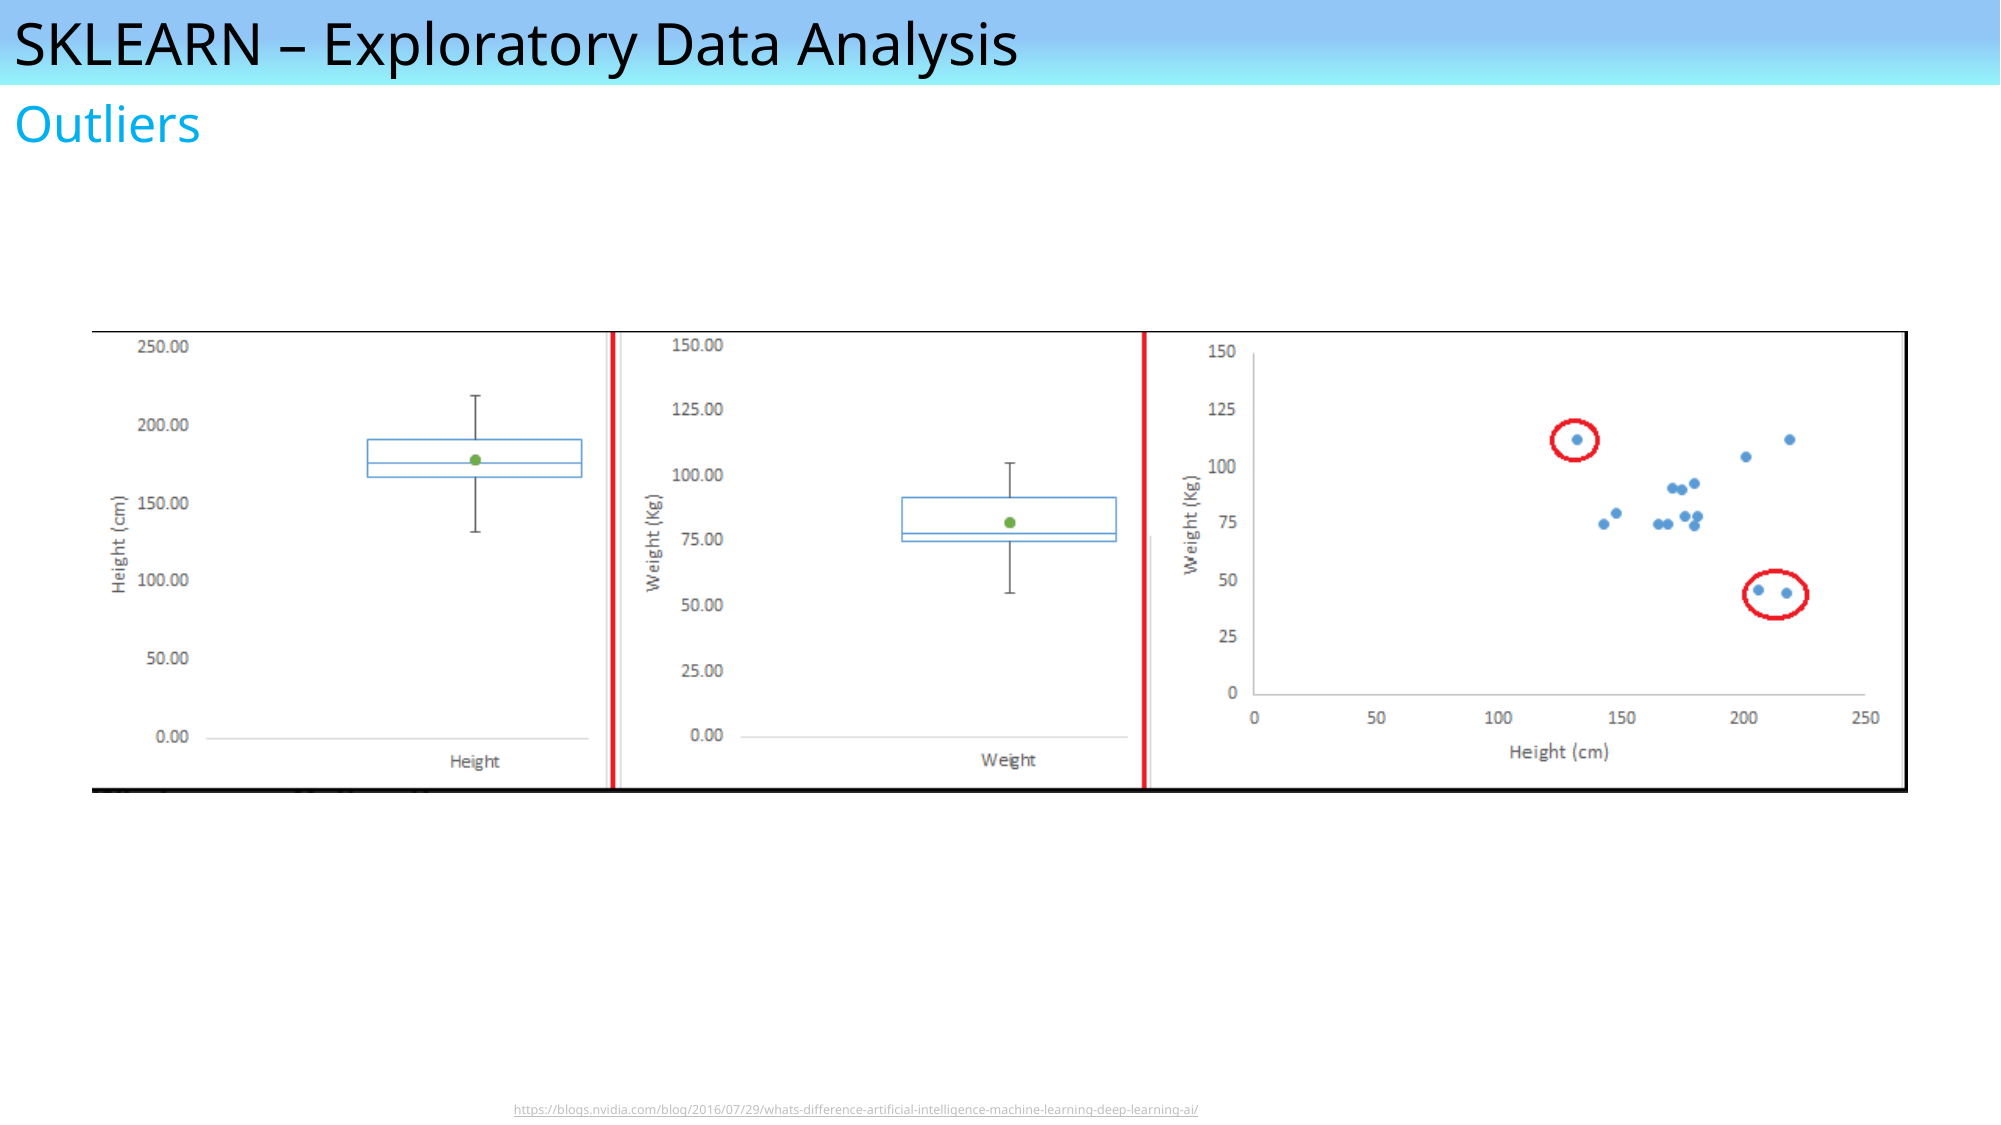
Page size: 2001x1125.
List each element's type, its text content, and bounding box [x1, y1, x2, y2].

text_box Outliers [0, 85, 1011, 160]
text_box SKLEARN – Exploratory Data Analysis [0, 0, 2000, 85]
picture [92, 331, 1908, 793]
text_box https://blogs.nvidia.com/blog/2016/07/29/whats-difference-artificial-intelligence-machine-learning-deep-learning-ai/ [499, 1094, 1500, 1125]
